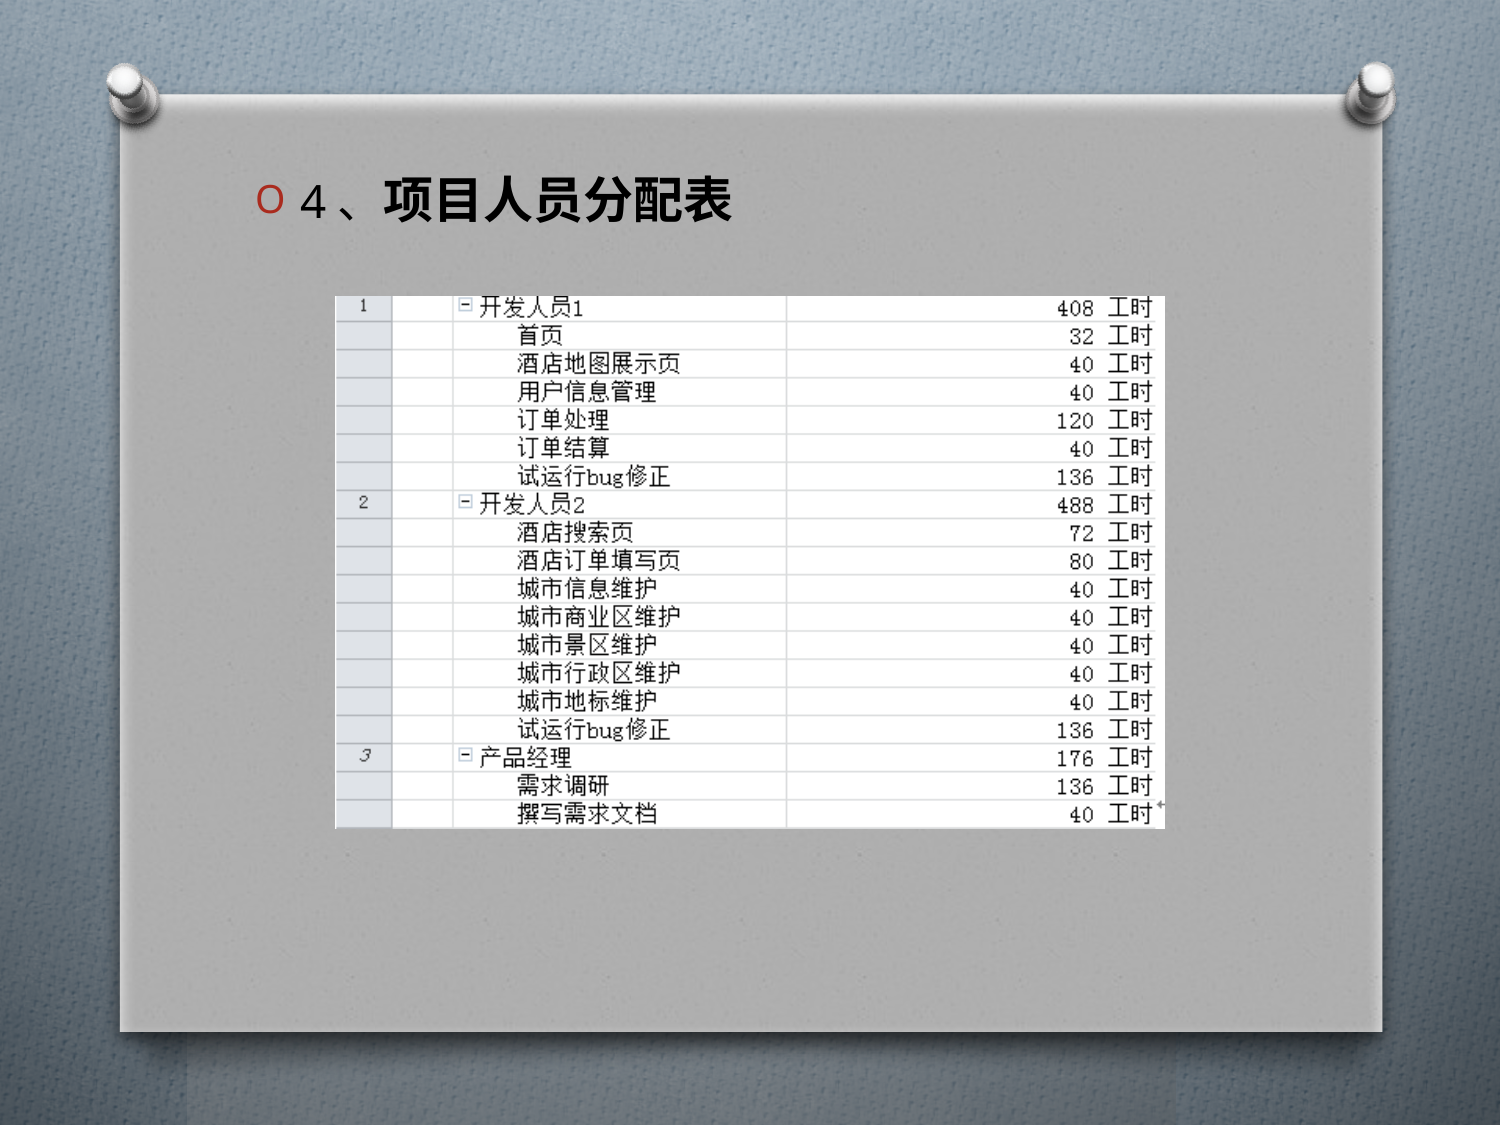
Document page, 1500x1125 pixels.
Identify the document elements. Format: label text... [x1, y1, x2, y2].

list 4、项目人员分配表 [240, 160, 1257, 939]
picture [335, 295, 1165, 830]
picture [75, 29, 198, 153]
picture [1317, 35, 1439, 156]
